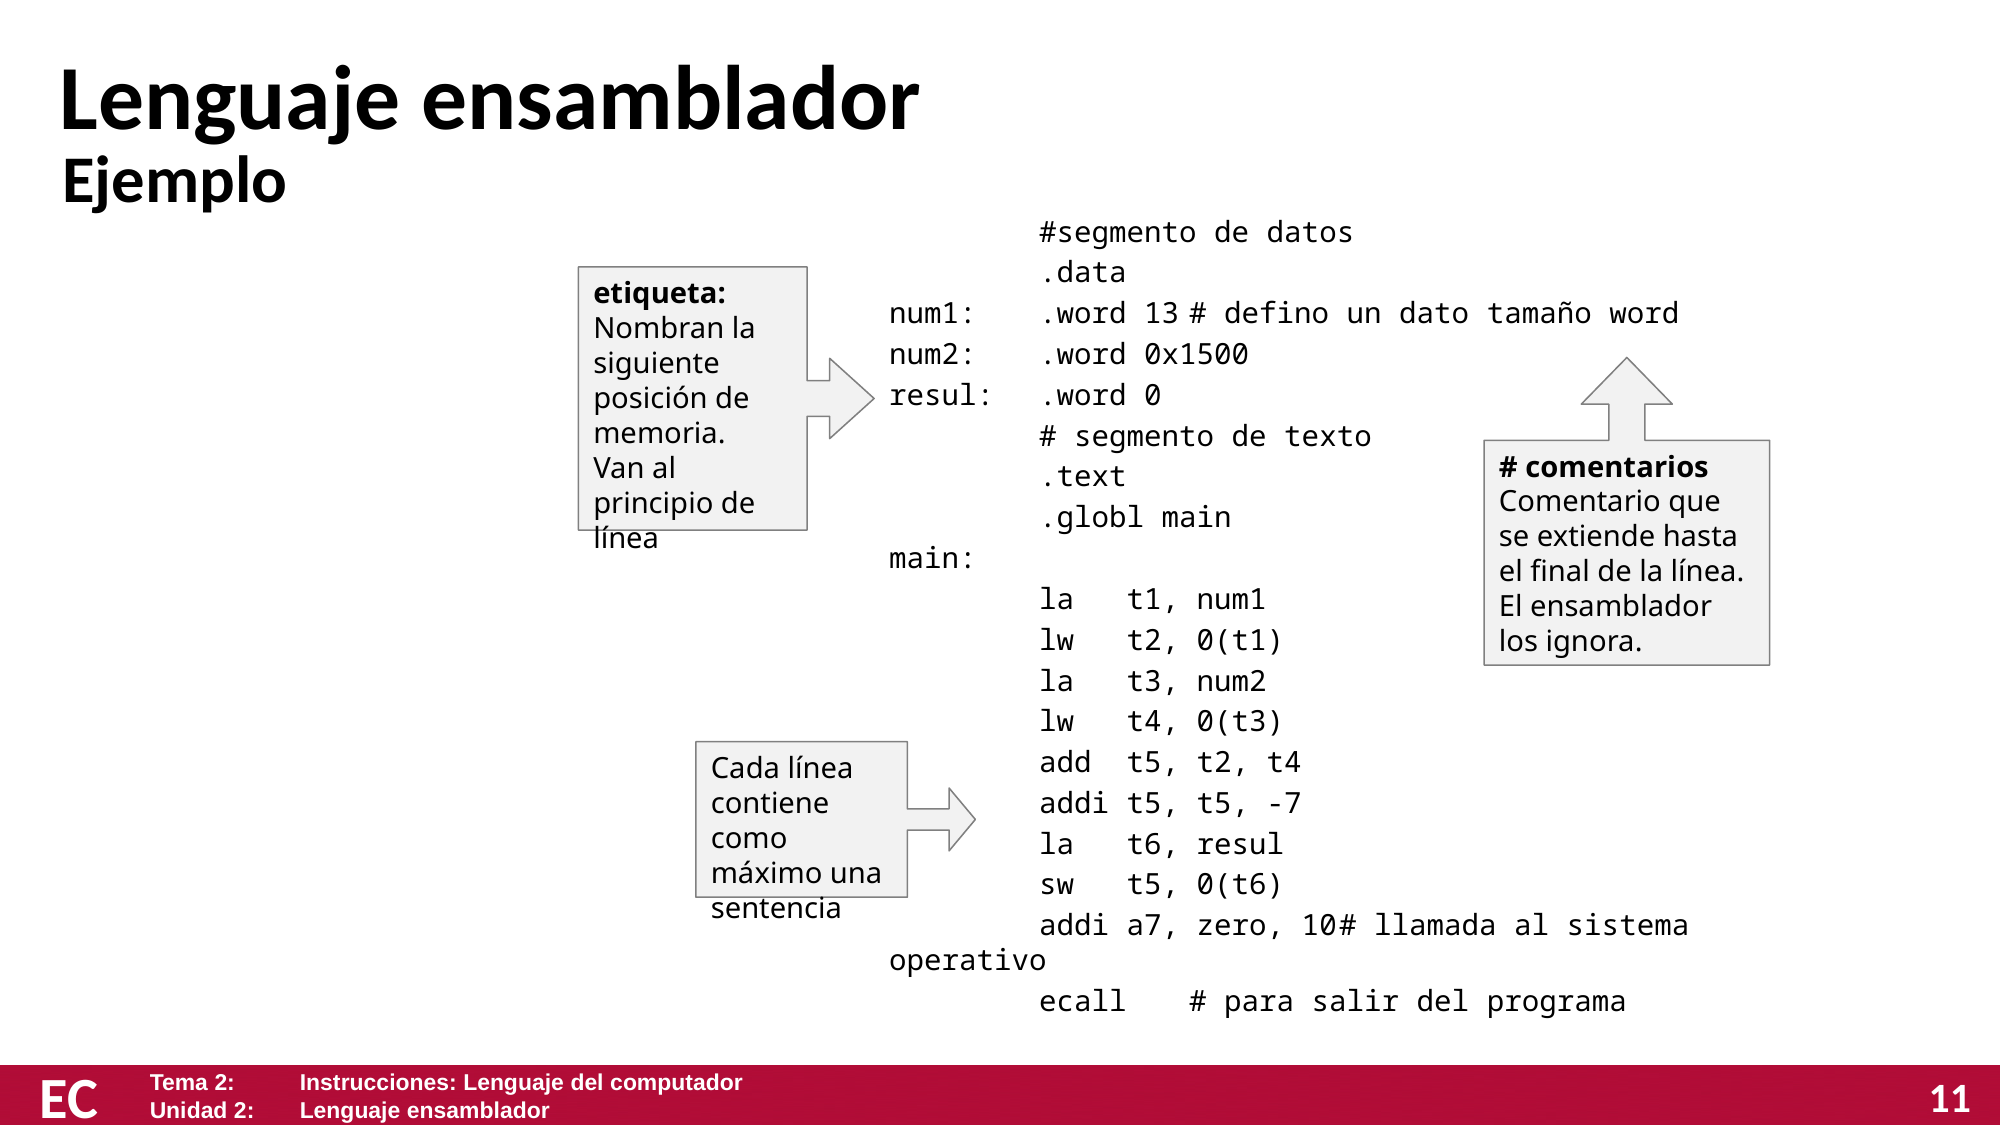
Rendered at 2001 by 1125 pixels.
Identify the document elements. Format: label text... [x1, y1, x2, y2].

text_box # comentarios Comentario que se extiende hasta el final de la línea. El ensamblador los ignora. [1484, 357, 1770, 666]
picture [0, 1065, 2000, 1125]
text_box etiqueta: Nombran la siguiente posición de memoria. Van al principio de línea [578, 266, 875, 531]
list Ejemplo [47, 128, 1900, 223]
list #segmento de datos .data num1: .word 13 # defino un dato tamaño word num2: .word 0x1500 resul: .word 0 # segmento de texto .text .globl main main: la t1, num1 lw t2, 0(t1) la t3, num2 lw t4, 0(t3) add t5, t2, t4 addi t5, t5, -7 la t6, resul sw t5, 0(t6) addi a7, zero, 10 # llamada al sistema operativo ecall # para salir del programa [874, 223, 1833, 1015]
title Lenguaje ensamblador [47, 32, 1900, 128]
text_box Cada línea contiene como máximo una sentencia [695, 741, 976, 898]
